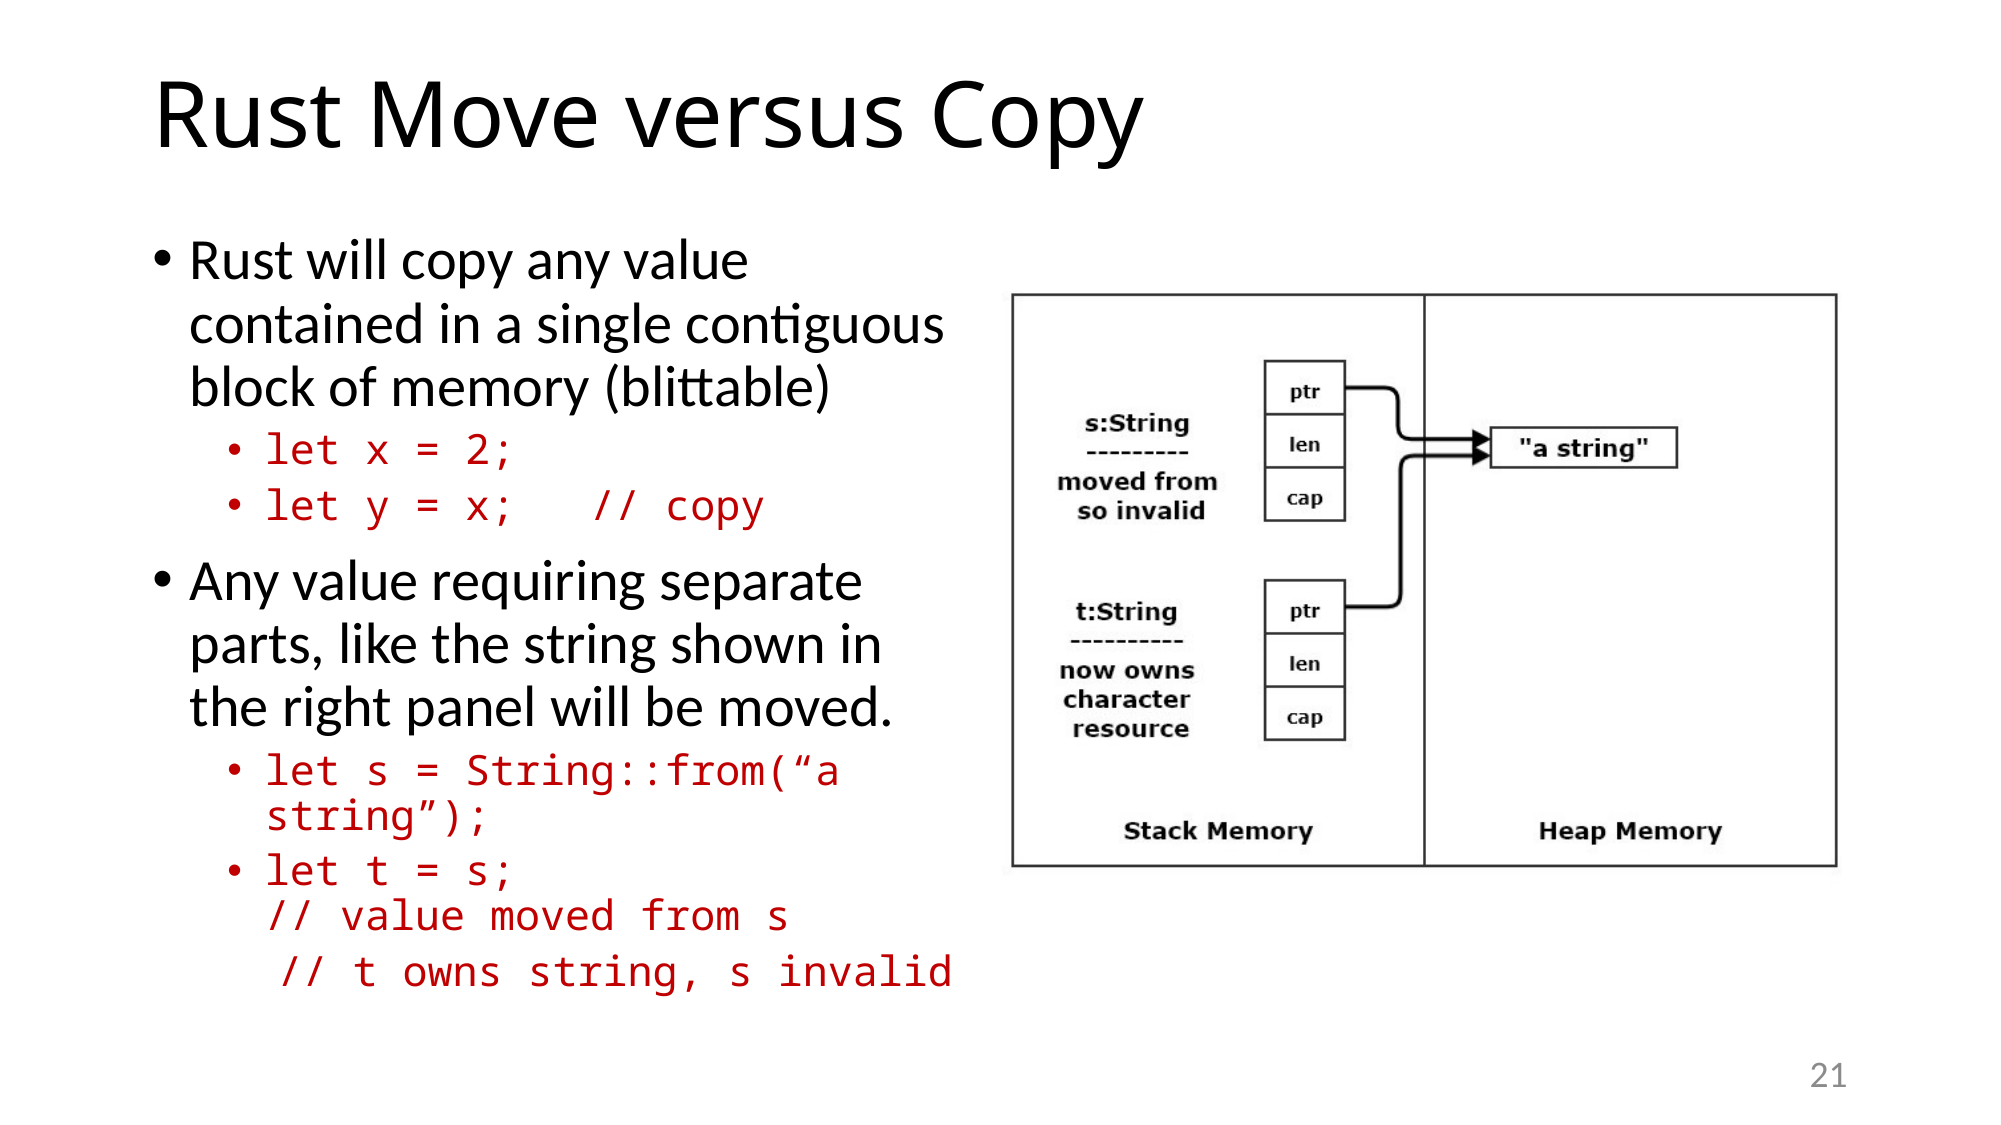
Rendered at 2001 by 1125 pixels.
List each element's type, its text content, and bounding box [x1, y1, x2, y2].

title Rust Move versus Copy [137, 59, 1863, 176]
list Rust will copy any value contained in a single contiguous block of memory (blittable) let x = 2; let y = x; // copy Any value requiring separate parts, like the string shown in the right panel will be moved. let s = String::from(“a string”); let t = s; // value moved from s // t owns string, s invalid [137, 222, 988, 1014]
picture [981, 259, 1863, 891]
slide_number 21 [1412, 1042, 1863, 1103]
